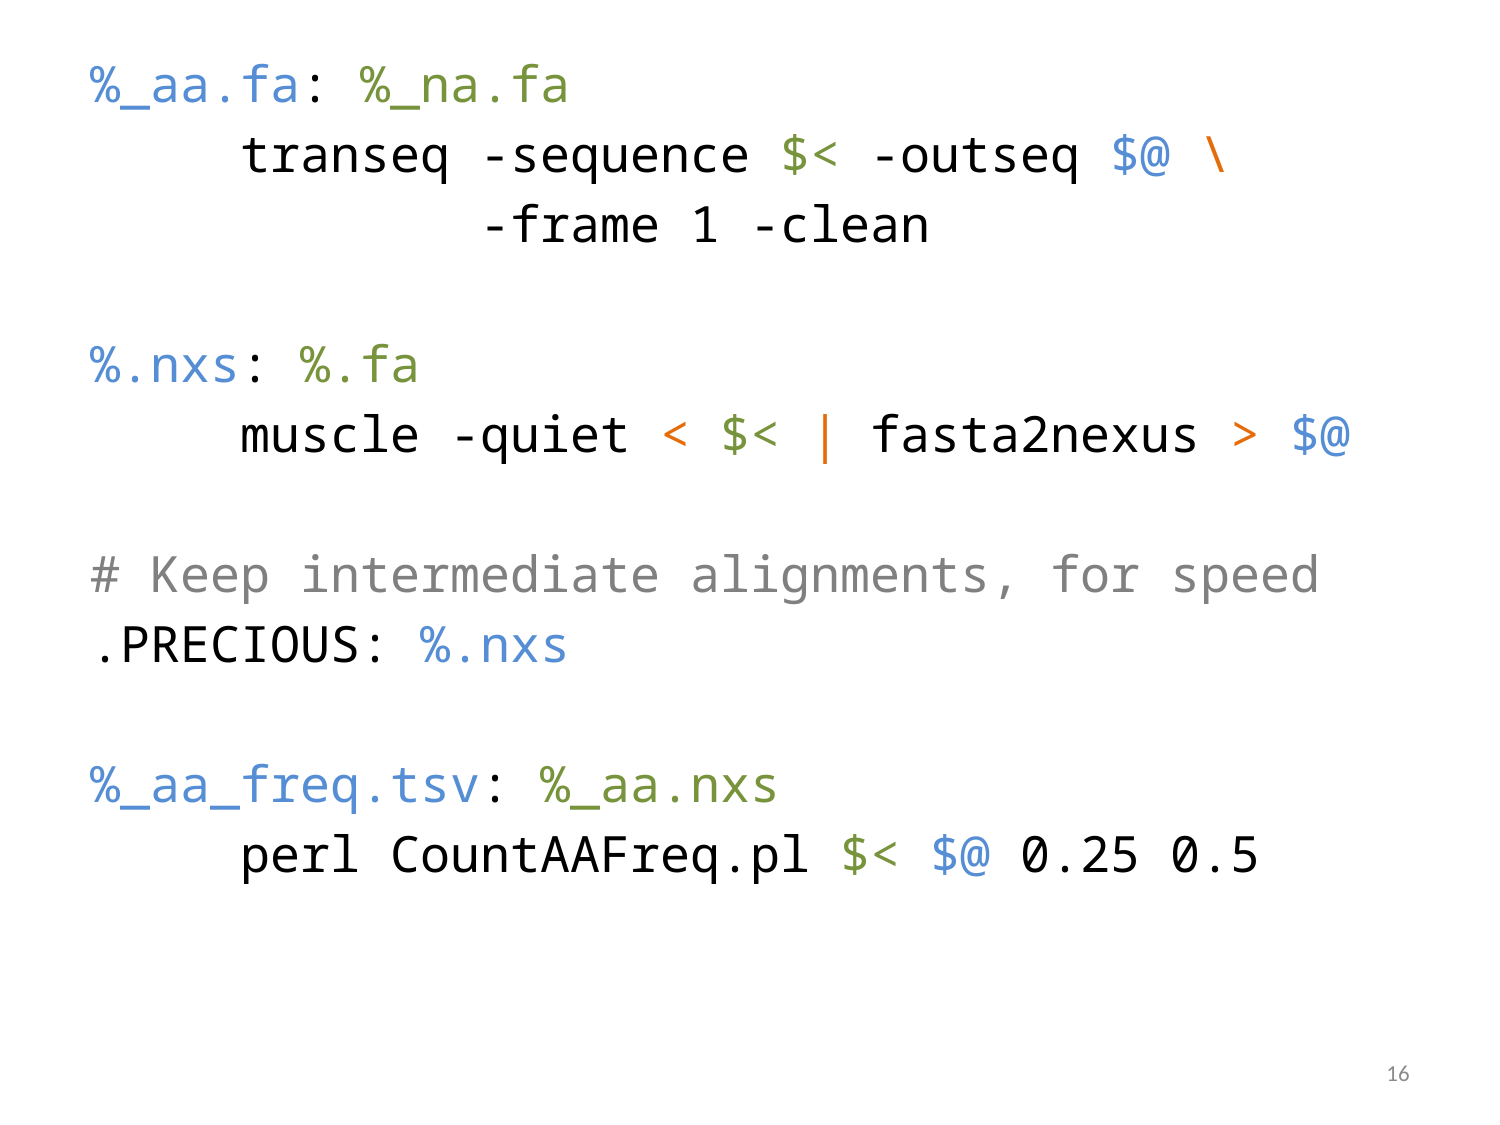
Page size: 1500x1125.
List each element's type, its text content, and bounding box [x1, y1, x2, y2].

slide_number 16 [1074, 1042, 1425, 1103]
list %_aa.fa: %_na.fa transeq -sequence $< -outseq $@ \ -frame 1 -clean %.nxs: %.fa muscle -quiet < $< | fasta2nexus > $@ # Keep intermediate alignments, for speed .PRECIOUS: %.nxs %_aa_freq.tsv: %_aa.nxs perl CountAAFreq.pl $< $@ 0.25 0.5 [75, 45, 1425, 1125]
